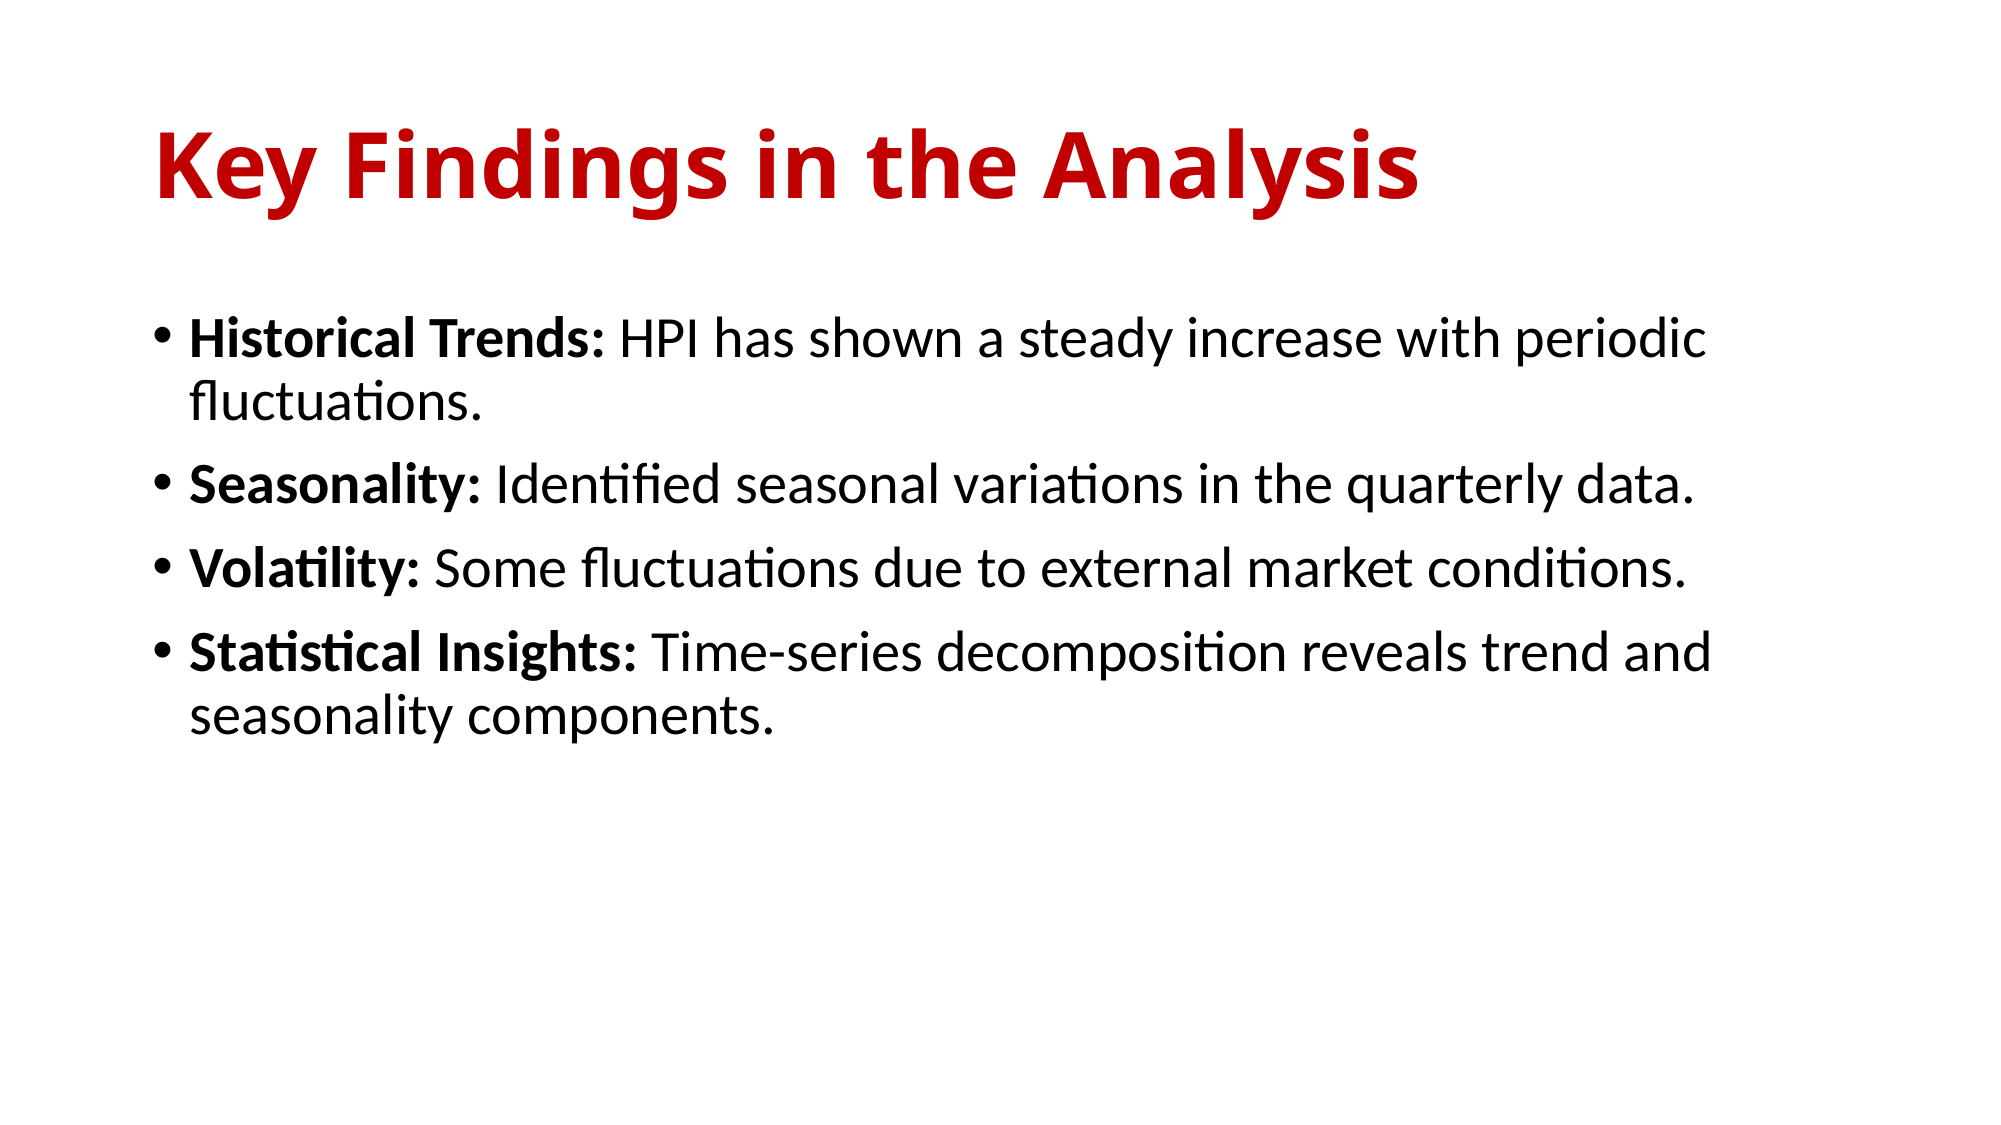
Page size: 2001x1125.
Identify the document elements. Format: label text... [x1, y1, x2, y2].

list Historical Trends: HPI has shown a steady increase with periodic fluctuations. Seasonality: Identified seasonal variations in the quarterly data. Volatility: Some fluctuations due to external market conditions. Statistical Insights: Time-series decomposition reveals trend and seasonality components. [137, 299, 1863, 1014]
title Key Findings in the Analysis [137, 59, 1863, 278]
